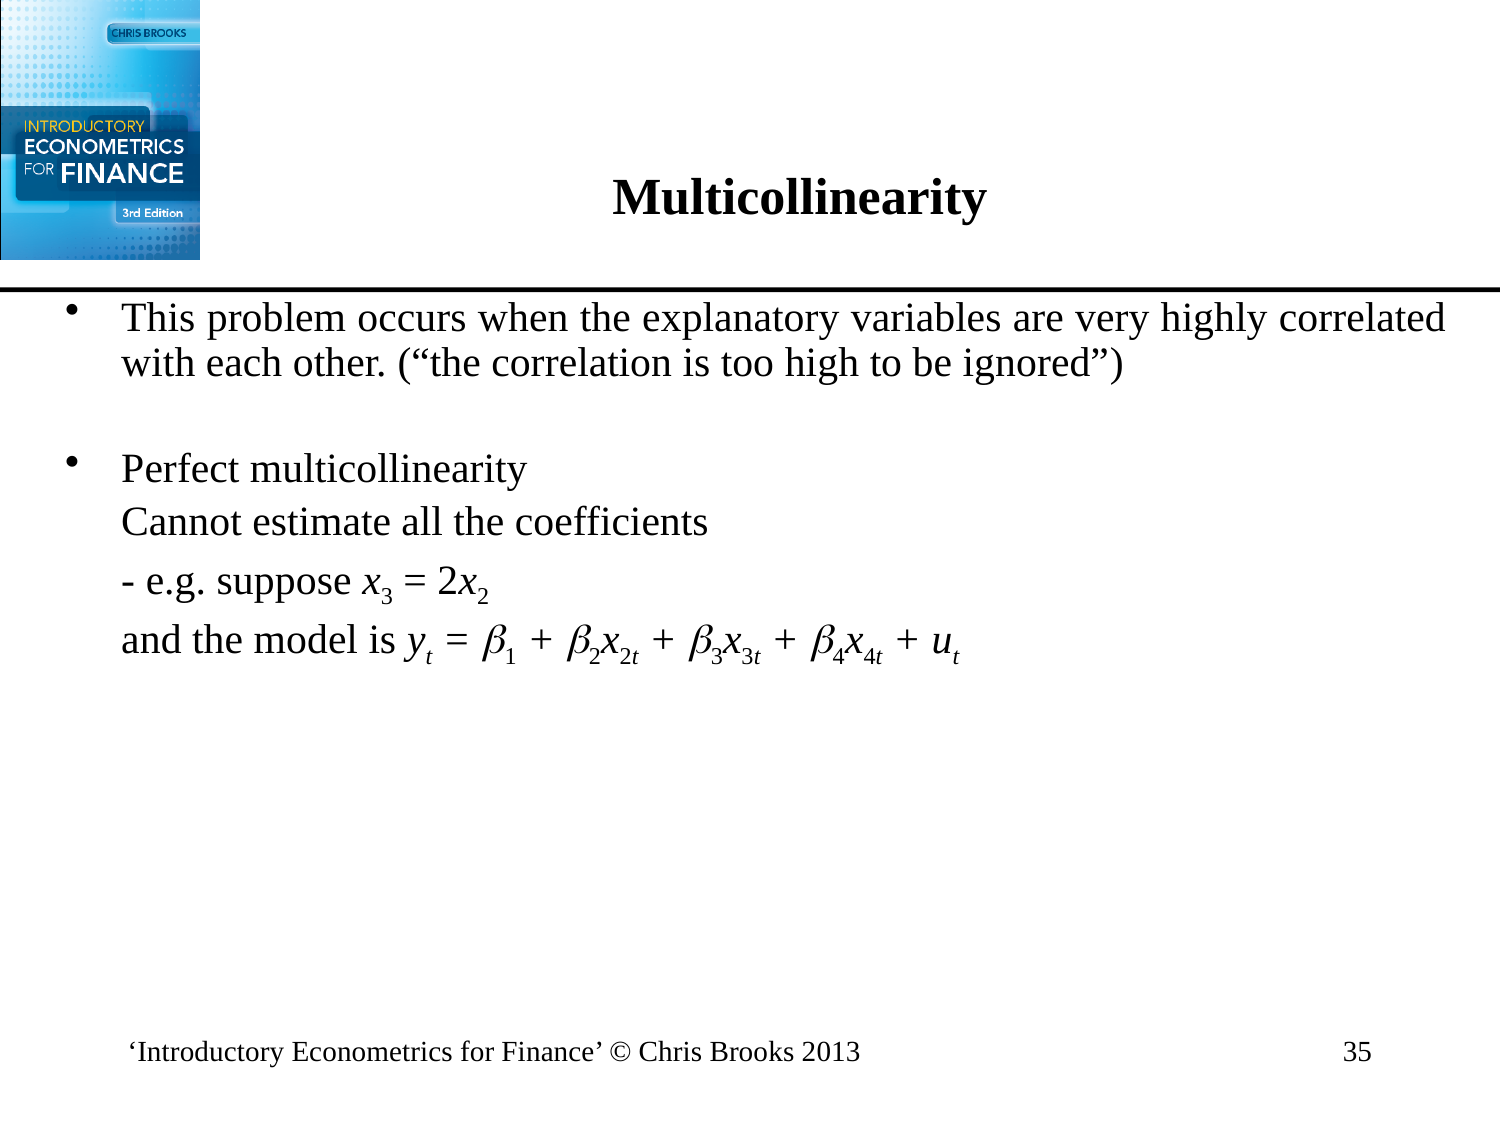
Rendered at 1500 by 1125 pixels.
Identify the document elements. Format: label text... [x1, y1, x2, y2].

slide_number 35 [1074, 1024, 1388, 1101]
list This problem occurs when the explanatory variables are very highly correlated with each other. (“the correlation is too high to be ignored”) Perfect multicollinearity Cannot estimate all the coefficients - e.g. suppose x3 = 2x2 and the model is yt = 1 + 2x2t + 3x3t + 4x4t + ut [50, 287, 1463, 994]
slide_number ‘Introductory Econometrics for Finance’ © Chris Brooks 2013 [112, 1024, 963, 1101]
title Multicollinearity [162, 99, 1438, 287]
picture [0, 0, 200, 260]
